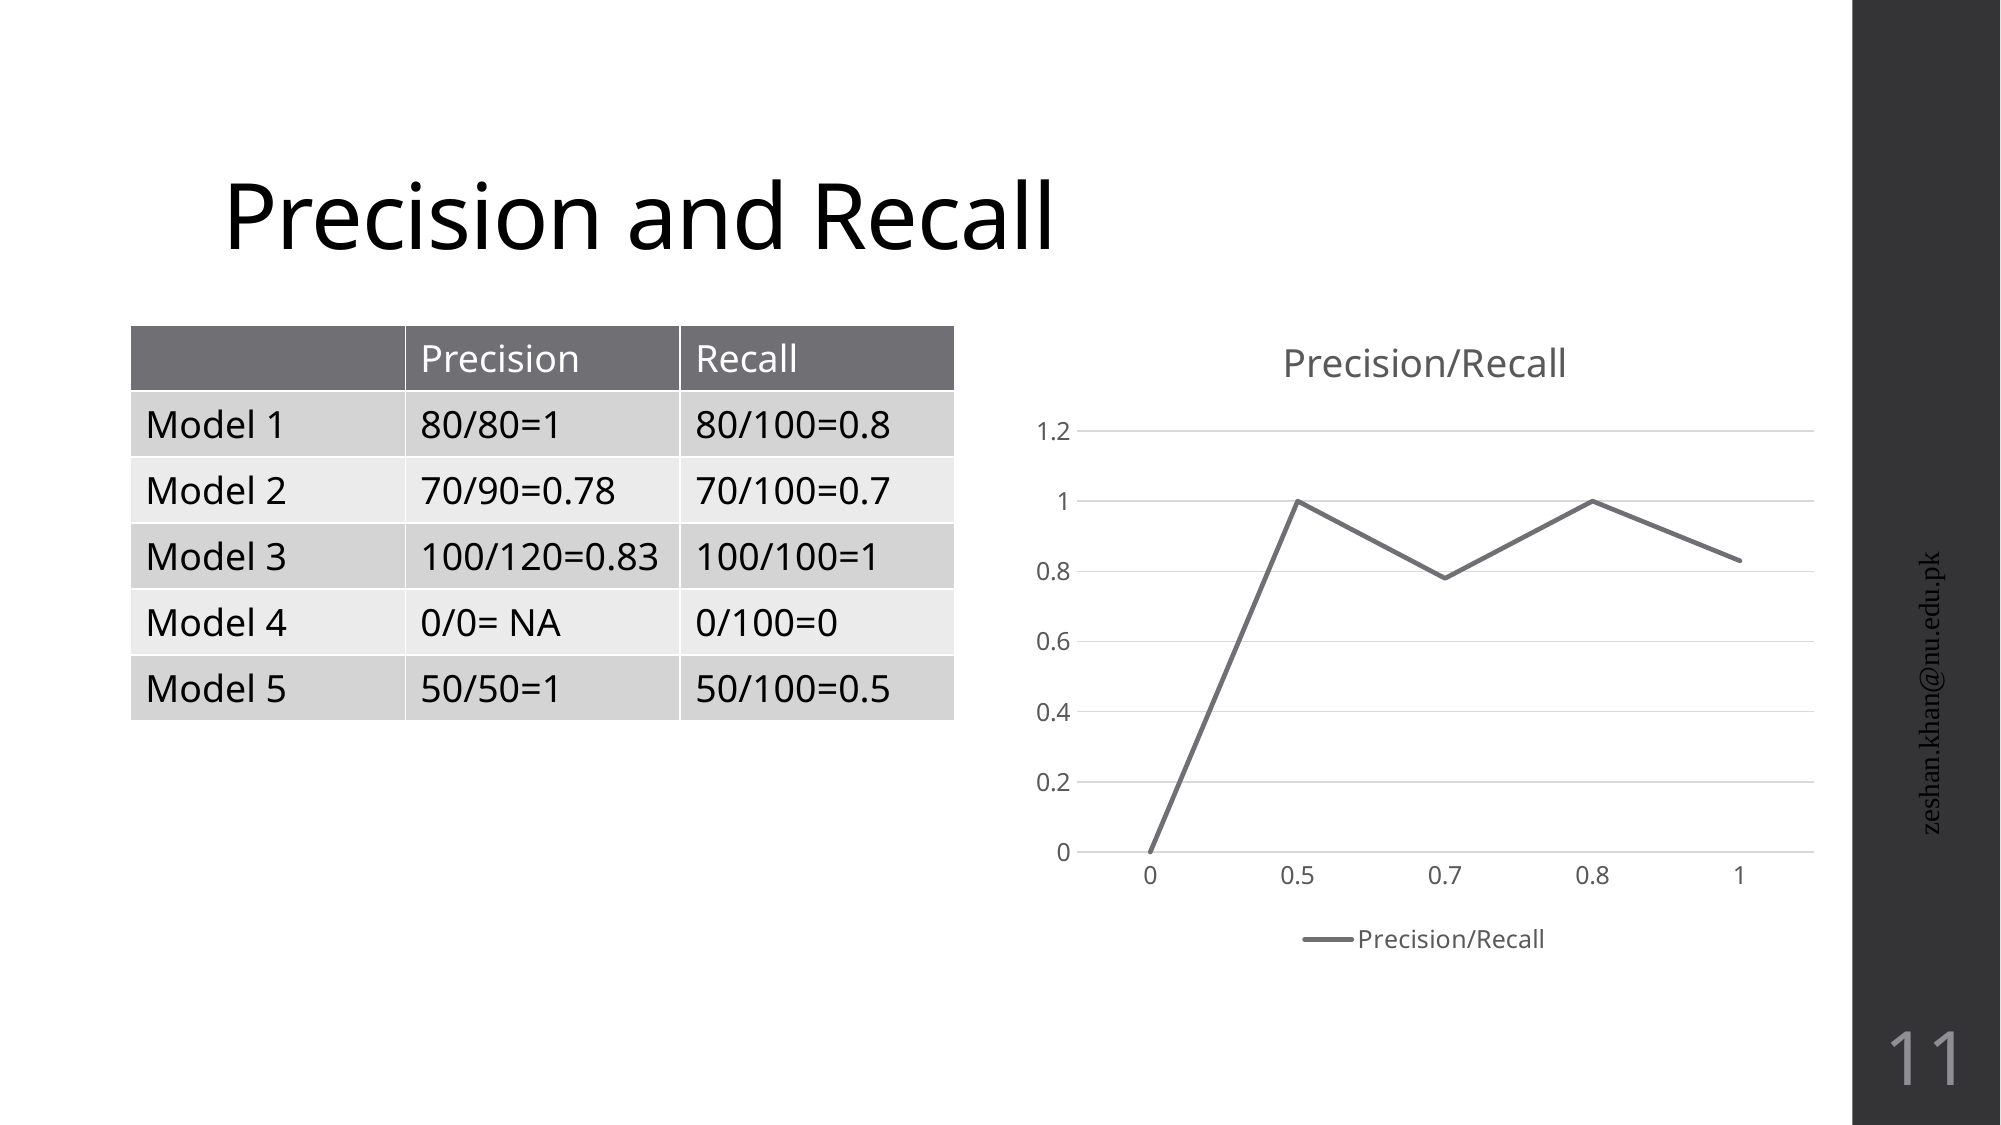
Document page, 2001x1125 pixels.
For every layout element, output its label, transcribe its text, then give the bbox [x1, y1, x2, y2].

table_cell 80/80=1 [406, 392, 679, 456]
slide_number 11 [1852, 1012, 2000, 1110]
table_cell 100/100=1 [681, 524, 954, 588]
table_cell 80/100=0.8 [681, 392, 954, 456]
table_cell Model 5 [131, 656, 405, 720]
table_cell 100/120=0.83 [406, 524, 679, 588]
table_header Precision [406, 326, 679, 390]
table_cell 0/0= NA [406, 590, 679, 654]
table_cell 70/90=0.78 [406, 458, 679, 522]
title Precision and Recall [206, 60, 1797, 278]
table_cell 50/50=1 [406, 656, 679, 720]
table_cell Model 3 [131, 524, 405, 588]
chart [1019, 302, 1831, 963]
table_cell Model 4 [131, 590, 405, 654]
table_cell Model 2 [131, 458, 405, 522]
table_header [131, 326, 405, 390]
footer zeshan.khan@nu.edu.pk [1897, 400, 1958, 988]
table_cell 50/100=0.5 [681, 656, 954, 720]
table_header Recall [681, 326, 954, 390]
table_cell 0/100=0 [681, 590, 954, 654]
table_cell 70/100=0.7 [681, 458, 954, 522]
table_cell Model 1 [131, 392, 405, 456]
